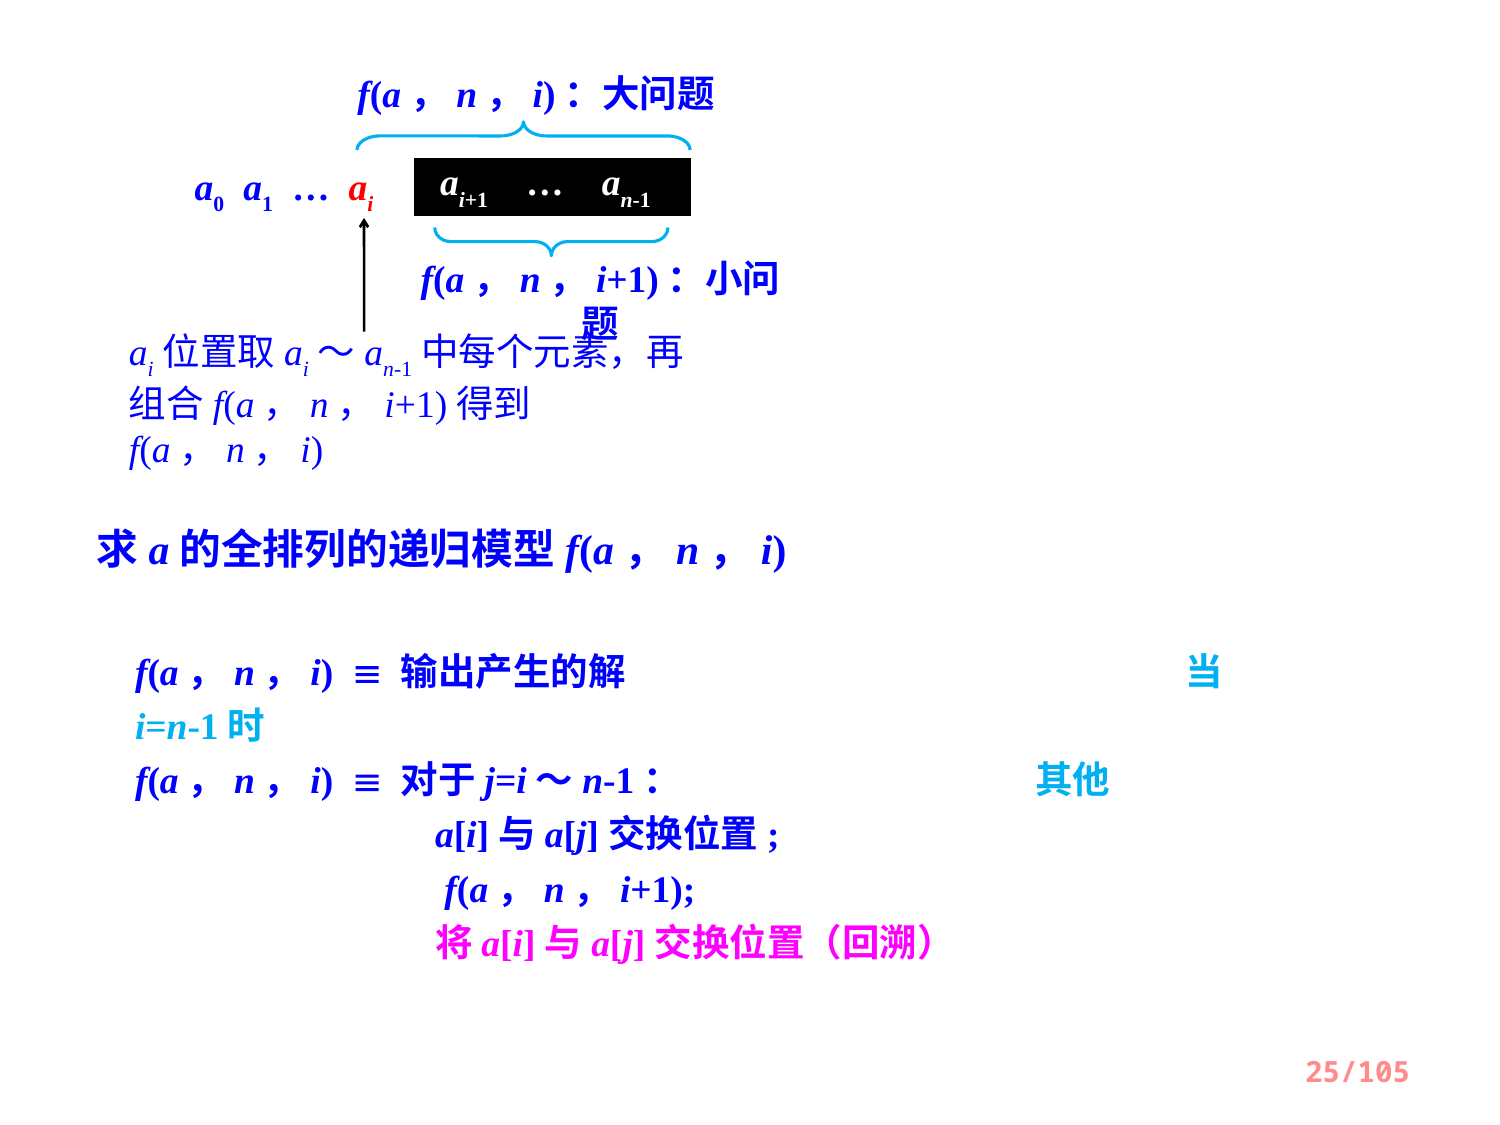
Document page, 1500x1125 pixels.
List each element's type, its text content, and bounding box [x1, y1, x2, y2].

text_box f(a，n，i)  输出产生的解 当i=n-1时 f(a，n，i)  对于j=i～n-1： 其他 a[i]与a[j]交换位置; f(a，n，i+1); 将a[i]与a[j]交换位置（回溯） [103, 619, 1291, 983]
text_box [128, 70, 798, 425]
slide_number 25/105 [1074, 1042, 1425, 1103]
text_box 求a的全排列的递归模型f(a，n，i) [81, 515, 1207, 581]
